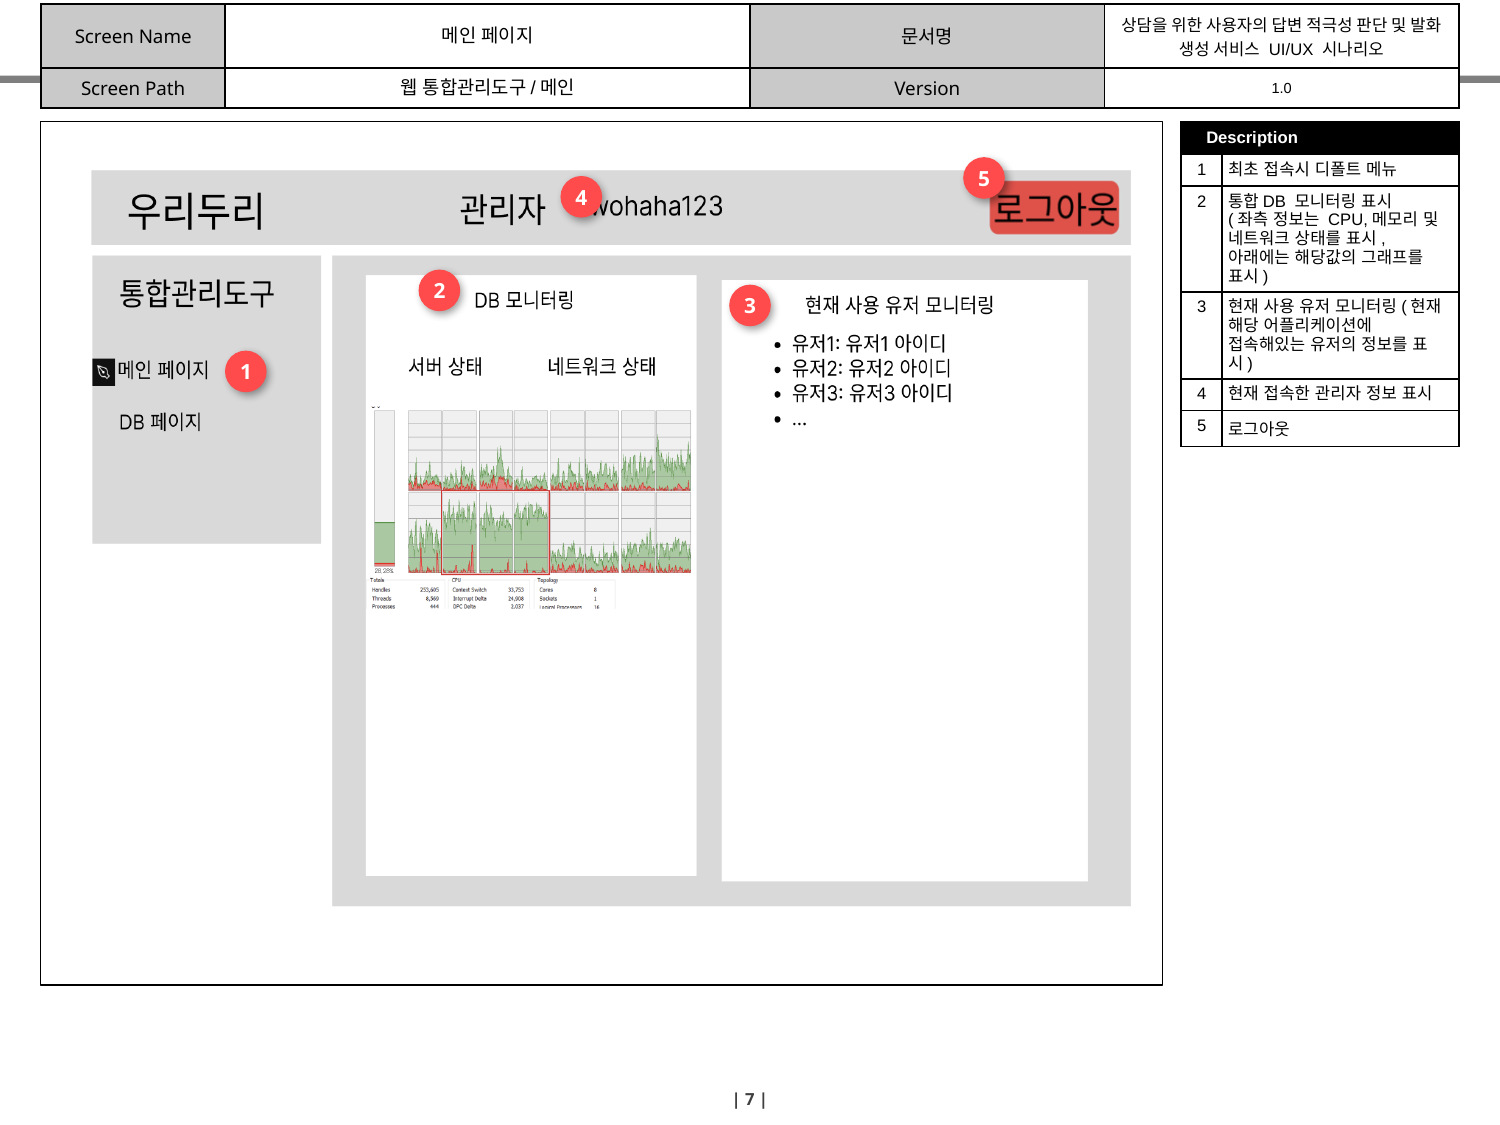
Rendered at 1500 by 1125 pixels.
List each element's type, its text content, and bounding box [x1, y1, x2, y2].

table_cell 4 [1182, 380, 1221, 410]
table_header 상담을 위한 사용자의 답변 적극성 판단 및 발화 생성 서비스 UI/UX 시나리오 [1105, 5, 1458, 67]
table_cell Version [751, 69, 1104, 107]
table_cell 현재 사용 유저 모니터링(현재 해당 어플리케이션에 접속해있는 유저의 정보를 표시) [1223, 293, 1458, 378]
table_cell 2 [1182, 187, 1221, 291]
table_cell 현재 접속한 관리자 정보 표시 [1223, 380, 1458, 410]
table_cell 웹 통합관리도구/메인 [226, 69, 749, 107]
table_cell 5 [1182, 411, 1221, 446]
table_cell 3 [1182, 293, 1221, 378]
picture [40, 122, 1162, 985]
table_cell 로그아웃 [1223, 411, 1458, 446]
table_header Description [1182, 123, 1458, 153]
table_cell Screen Path [42, 69, 224, 107]
table_cell 최초 접속시 디폴트 메뉴 [1223, 155, 1458, 185]
table_header 메인 페이지 [226, 5, 749, 67]
table_cell 1 [1182, 155, 1221, 185]
slide_number | 7 | [691, 1079, 809, 1121]
table_cell 통합DB 모니터링 표시 (좌측 정보는 CPU,메모리 및 네트워크 상태를 표시, 아래에는 해당값의 그래프를 표시) [1223, 187, 1458, 291]
table_cell 1.0 [1105, 69, 1458, 107]
table_header Screen Name [42, 5, 224, 67]
table_header 문서명 [751, 5, 1104, 67]
